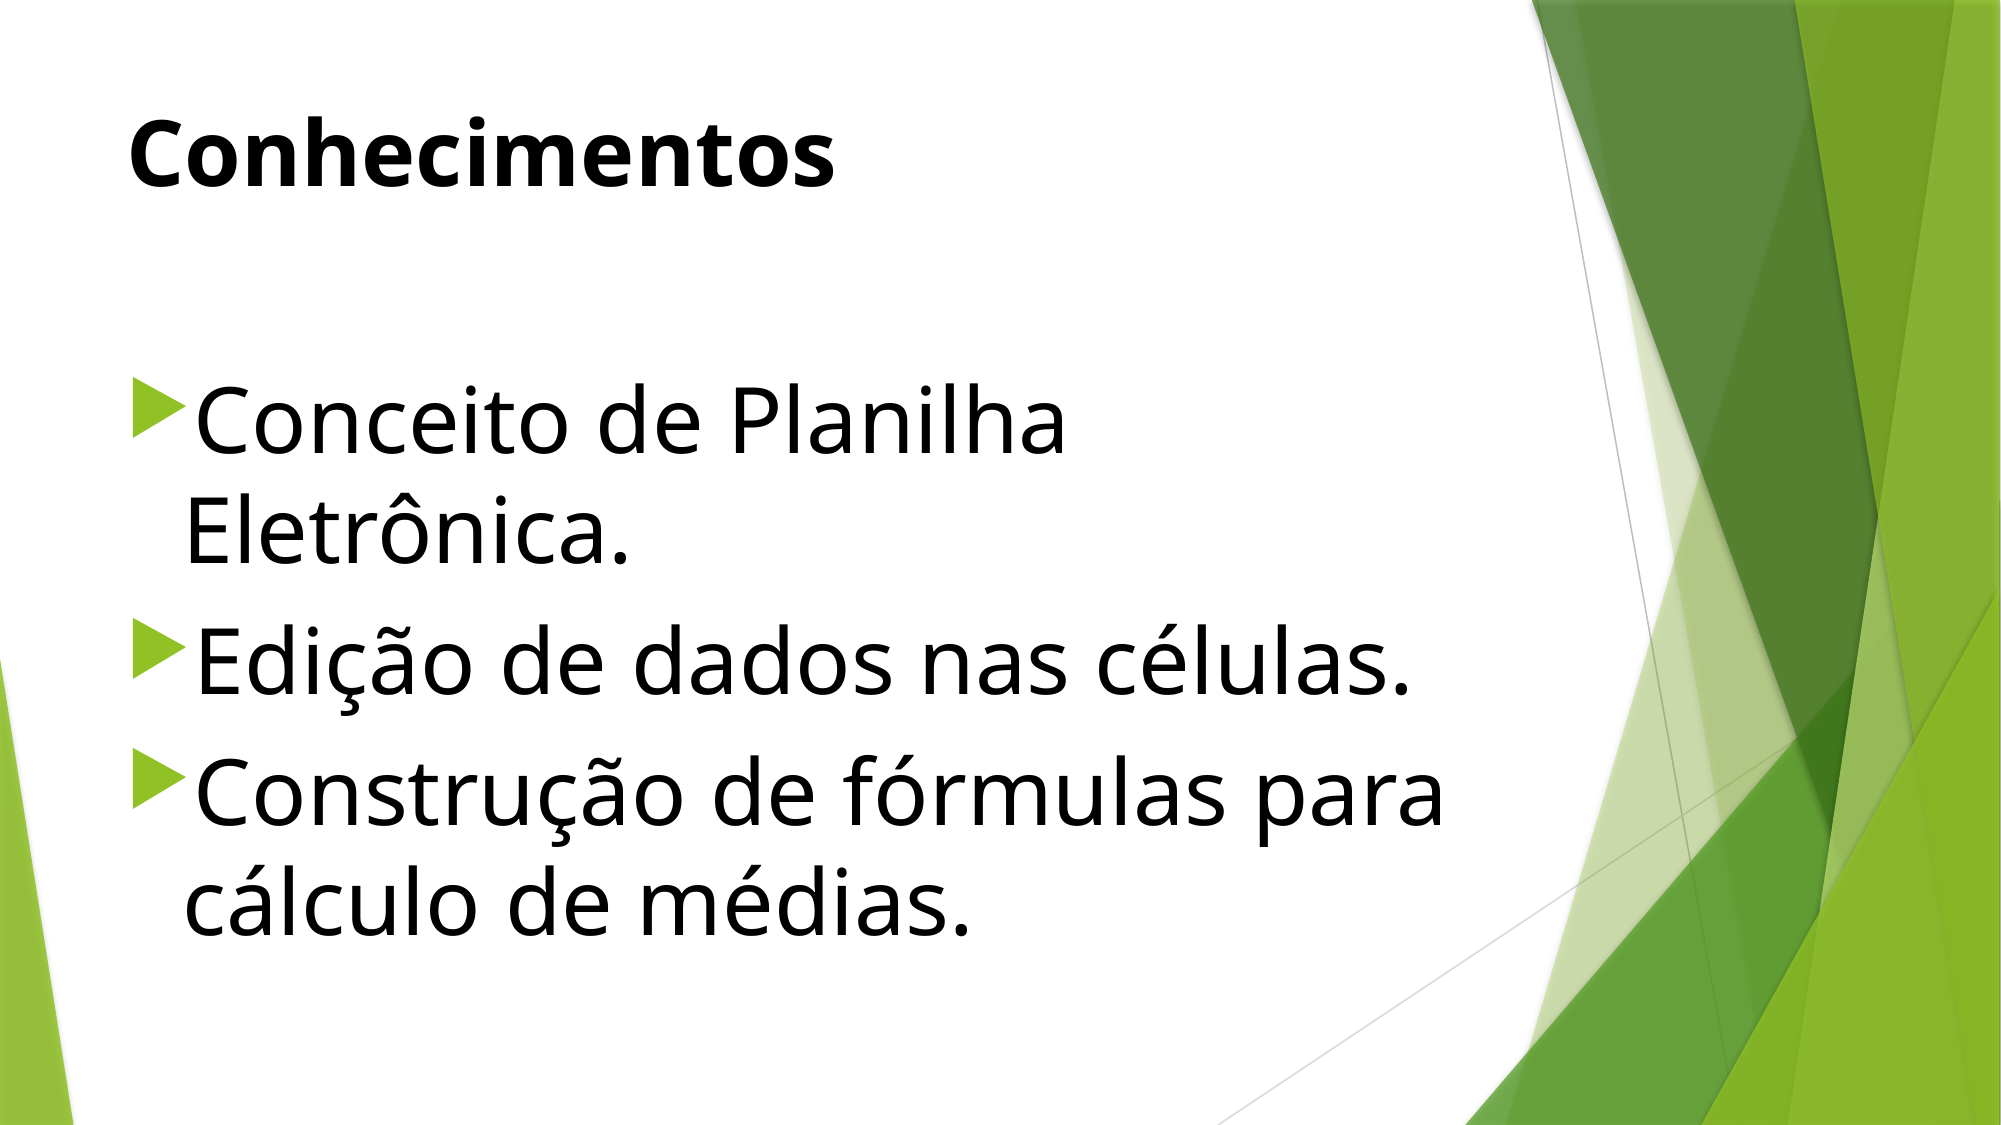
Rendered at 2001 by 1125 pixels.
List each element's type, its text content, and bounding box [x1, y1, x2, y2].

list Conceito de Planilha Eletrônica. Edição de dados nas células. Construção de fórmulas para cálculo de médias. [111, 354, 1522, 992]
title Conhecimentos [111, 99, 1522, 317]
